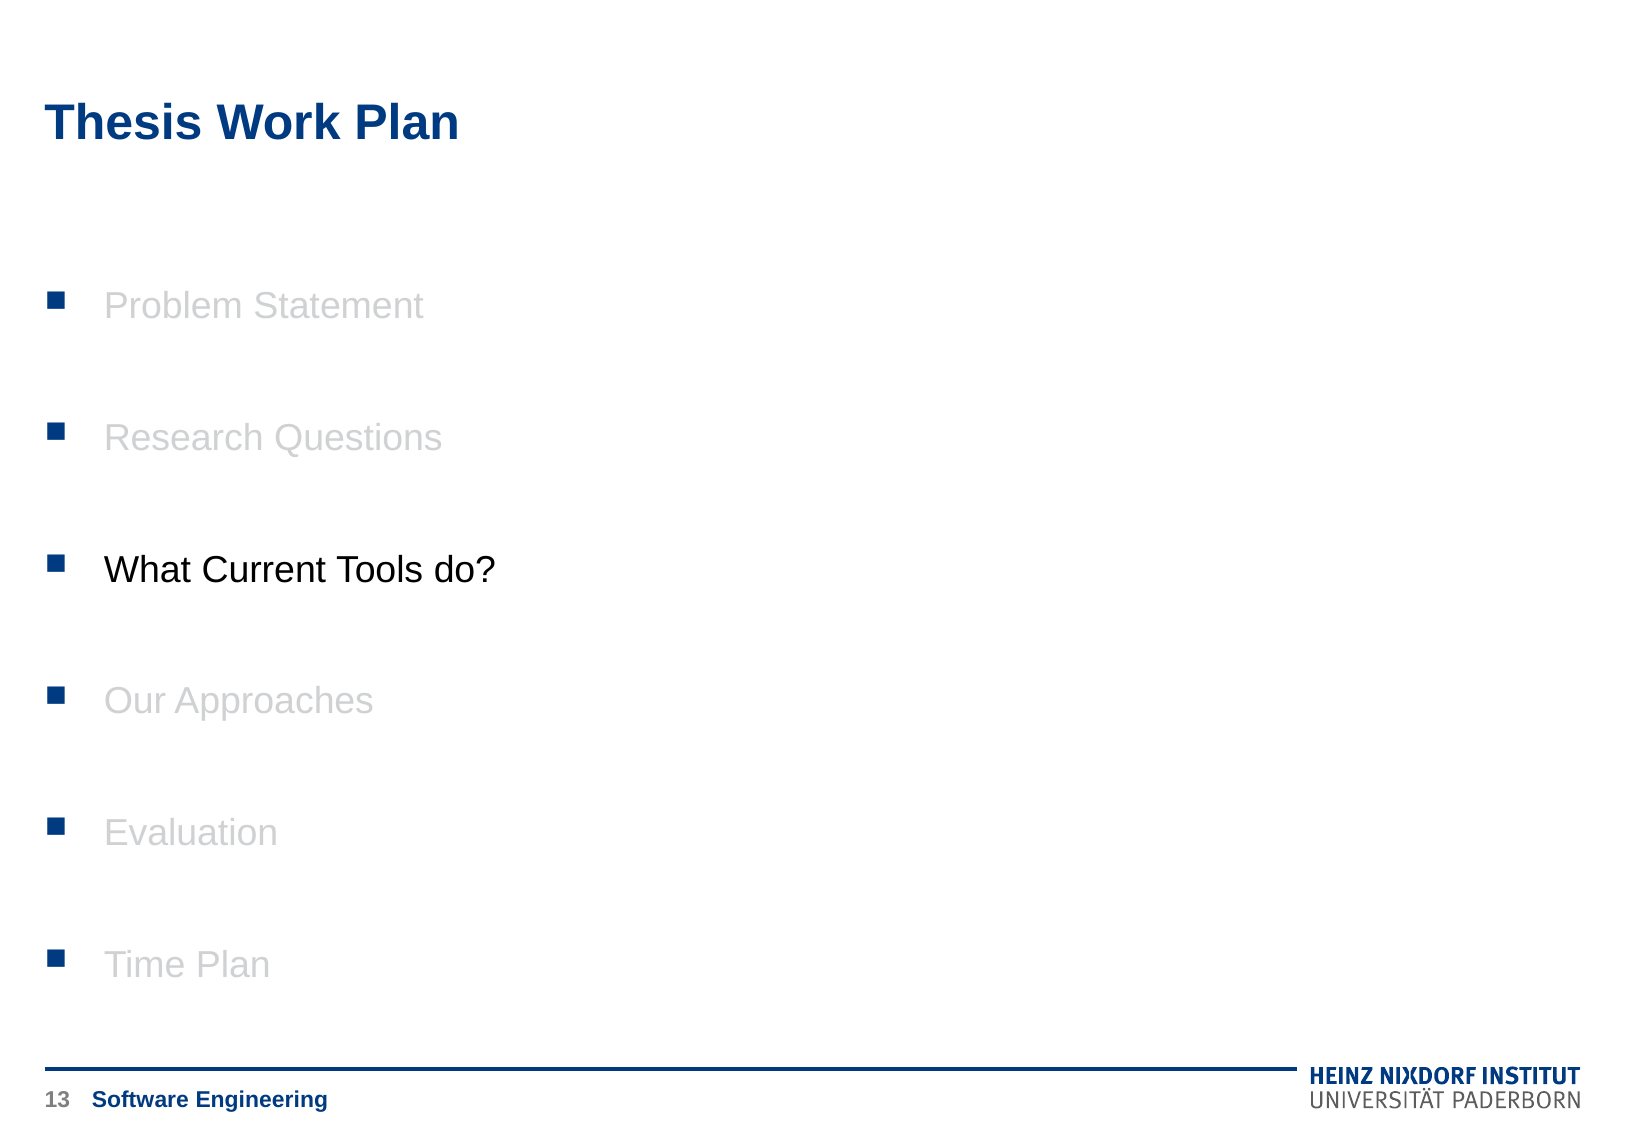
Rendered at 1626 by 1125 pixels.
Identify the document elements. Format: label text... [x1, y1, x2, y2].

title Thesis Work Plan [44, 30, 1581, 208]
list Problem Statement Research Questions What Current Tools do? Our Approaches Evaluation Time Plan [44, 208, 1581, 1047]
slide_number 13 [44, 1079, 91, 1118]
footer Software Engineering [91, 1079, 915, 1118]
